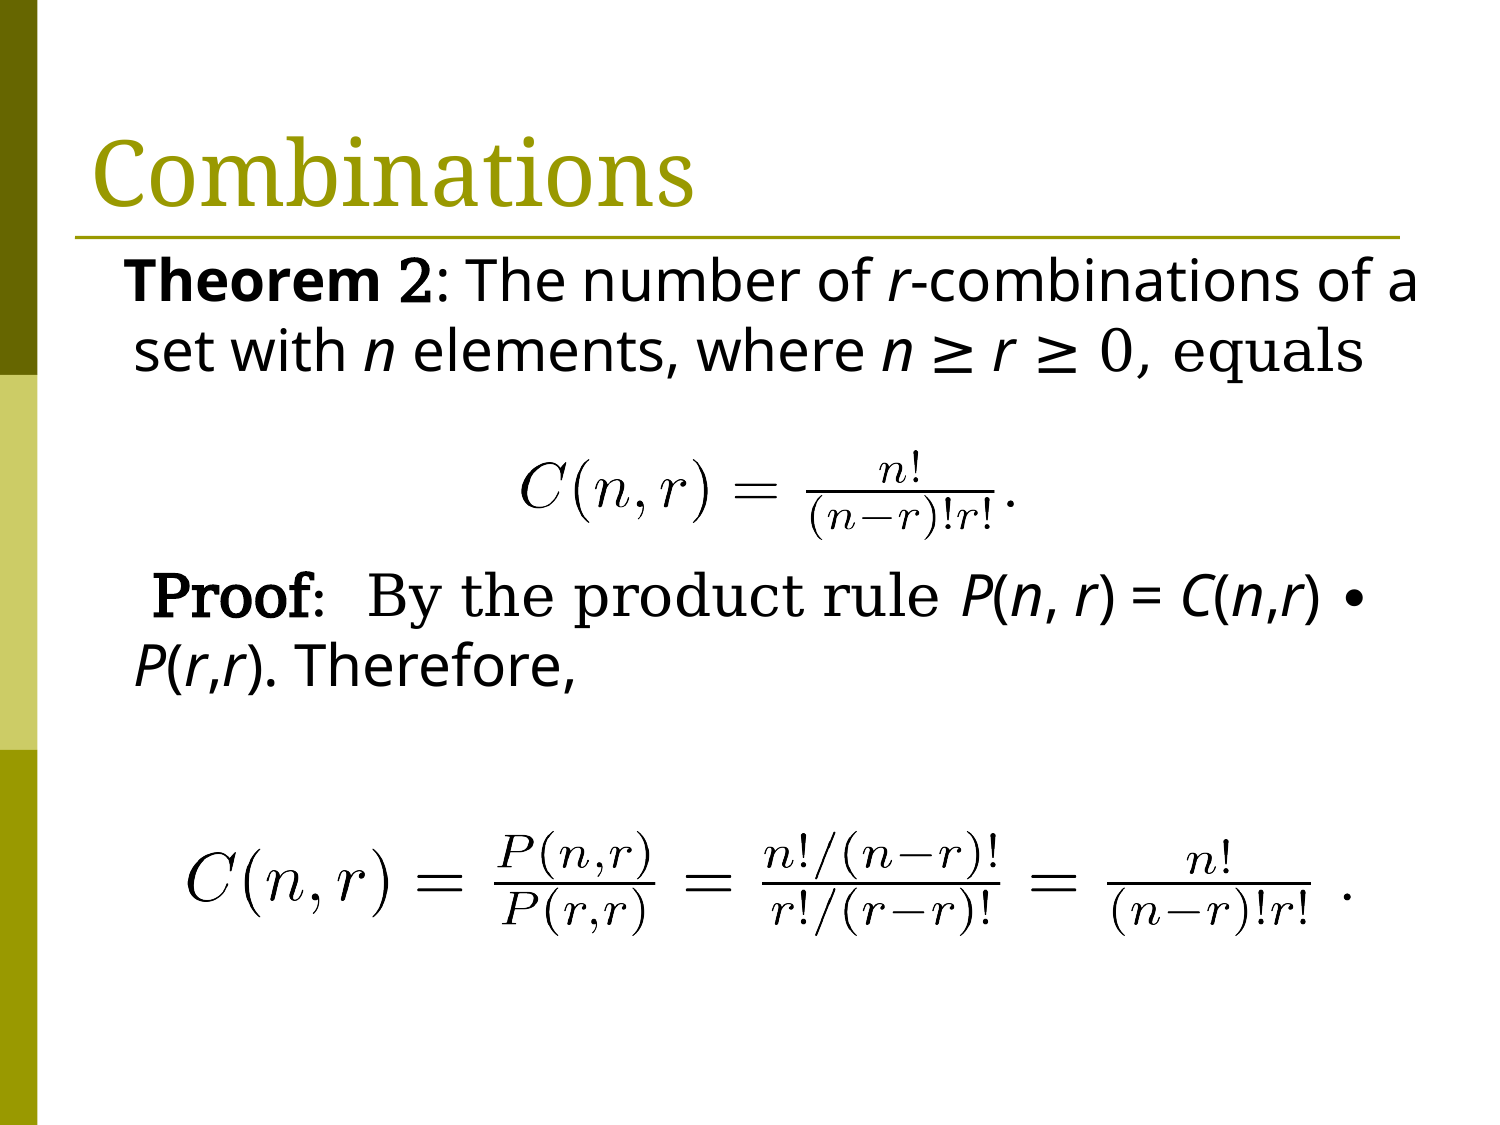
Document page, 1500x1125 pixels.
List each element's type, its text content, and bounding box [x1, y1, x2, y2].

picture [521, 450, 1014, 540]
list Theorem 2: The number of r-combinations of a set with n elements, where n ≥ r ≥ 0, equals Proof: By the product rule P(n, r) = C(n,r) ∙ P(r,r). Therefore, [62, 235, 1475, 1100]
picture [187, 830, 1351, 936]
title Combinations [75, 45, 1425, 233]
